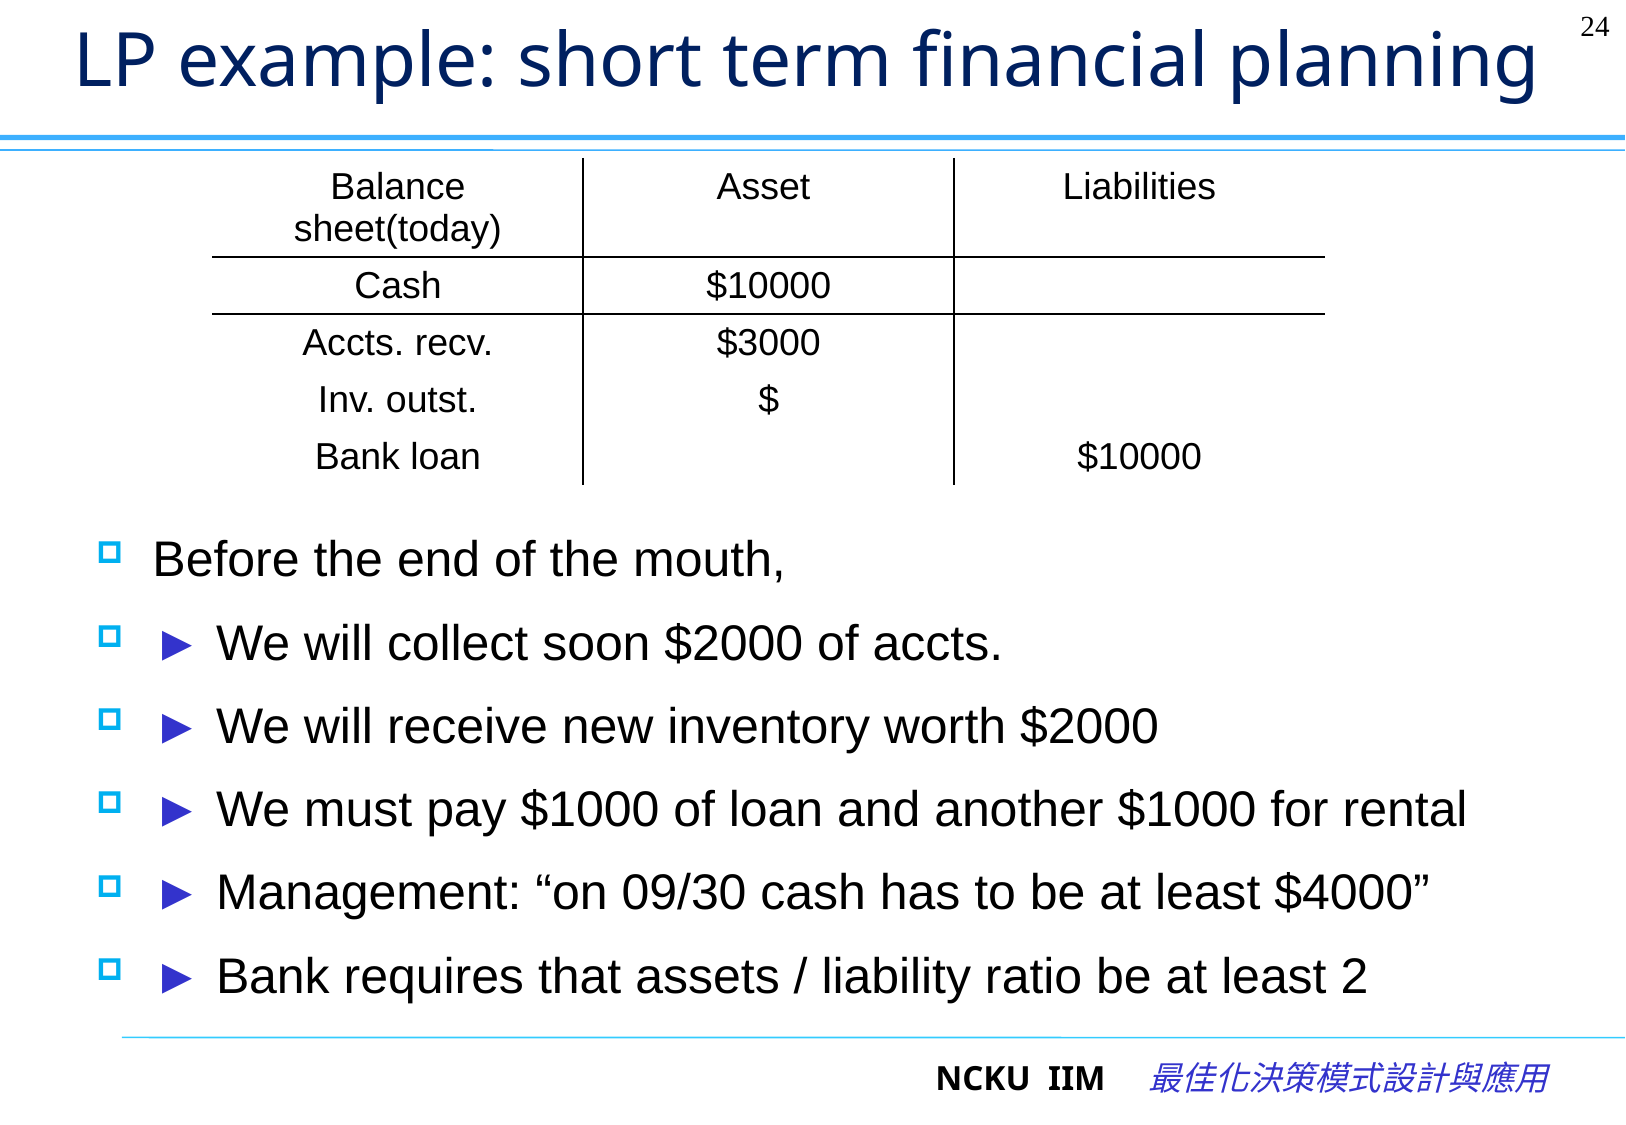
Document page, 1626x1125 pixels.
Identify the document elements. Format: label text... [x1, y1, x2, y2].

list Before the end of the mouth, ► We will collect soon $2000 of accts. ► We will receive new inventory worth $2000 ► We must pay $1000 of loan and another $1000 for rental ► Management: “on 09/30 cash has to be at least $4000” ► Bank requires that assets / liability ratio be at least 2 [81, 162, 1571, 1050]
title LP example: short term financial planning [38, 0, 1577, 113]
slide_number 24 [1577, 0, 1625, 75]
